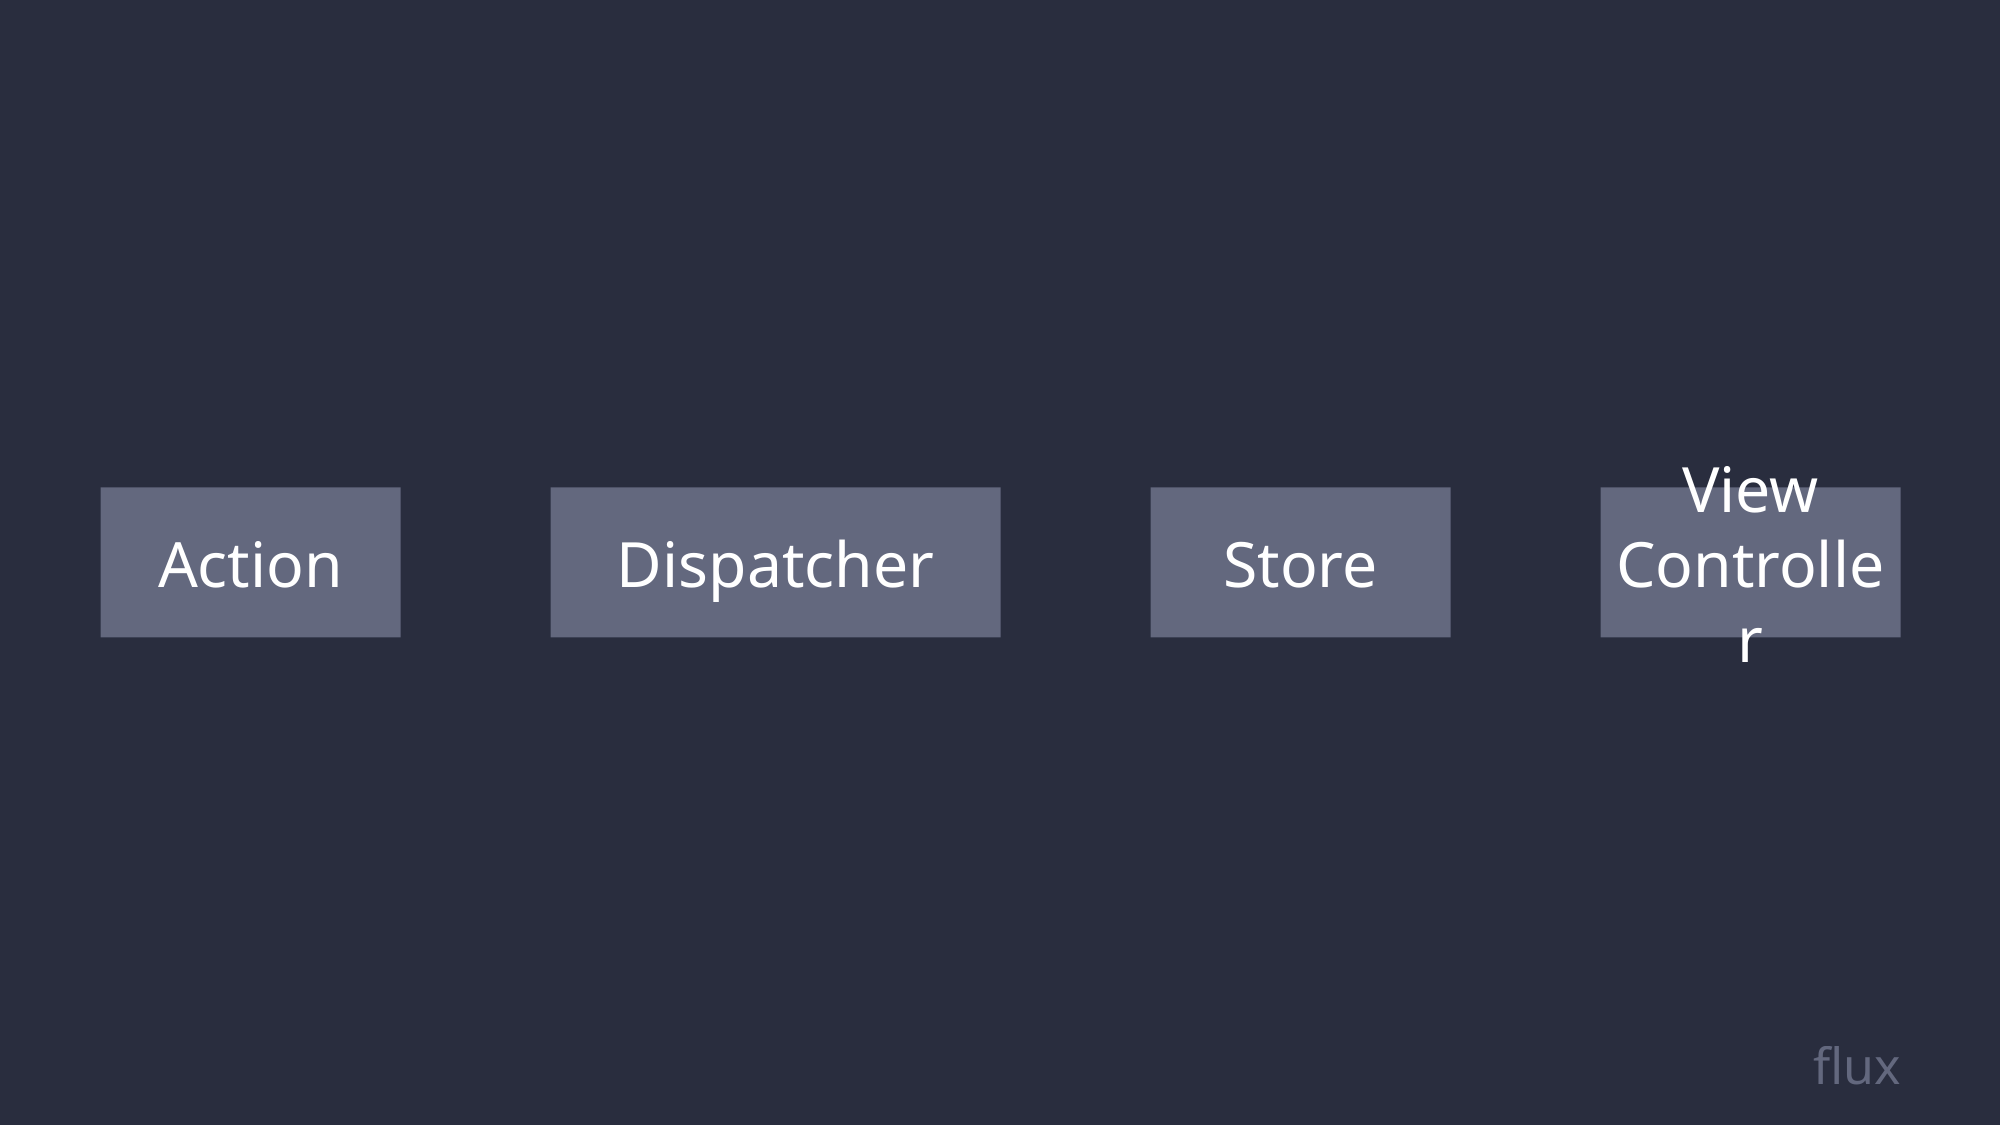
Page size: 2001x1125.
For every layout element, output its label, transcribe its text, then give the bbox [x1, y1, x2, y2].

text_box Store [1150, 486, 1452, 638]
list flux [100, 1037, 1901, 1100]
text_box View Controller [1600, 486, 1902, 638]
text_box Action [100, 486, 402, 638]
text_box Dispatcher [550, 486, 1002, 638]
